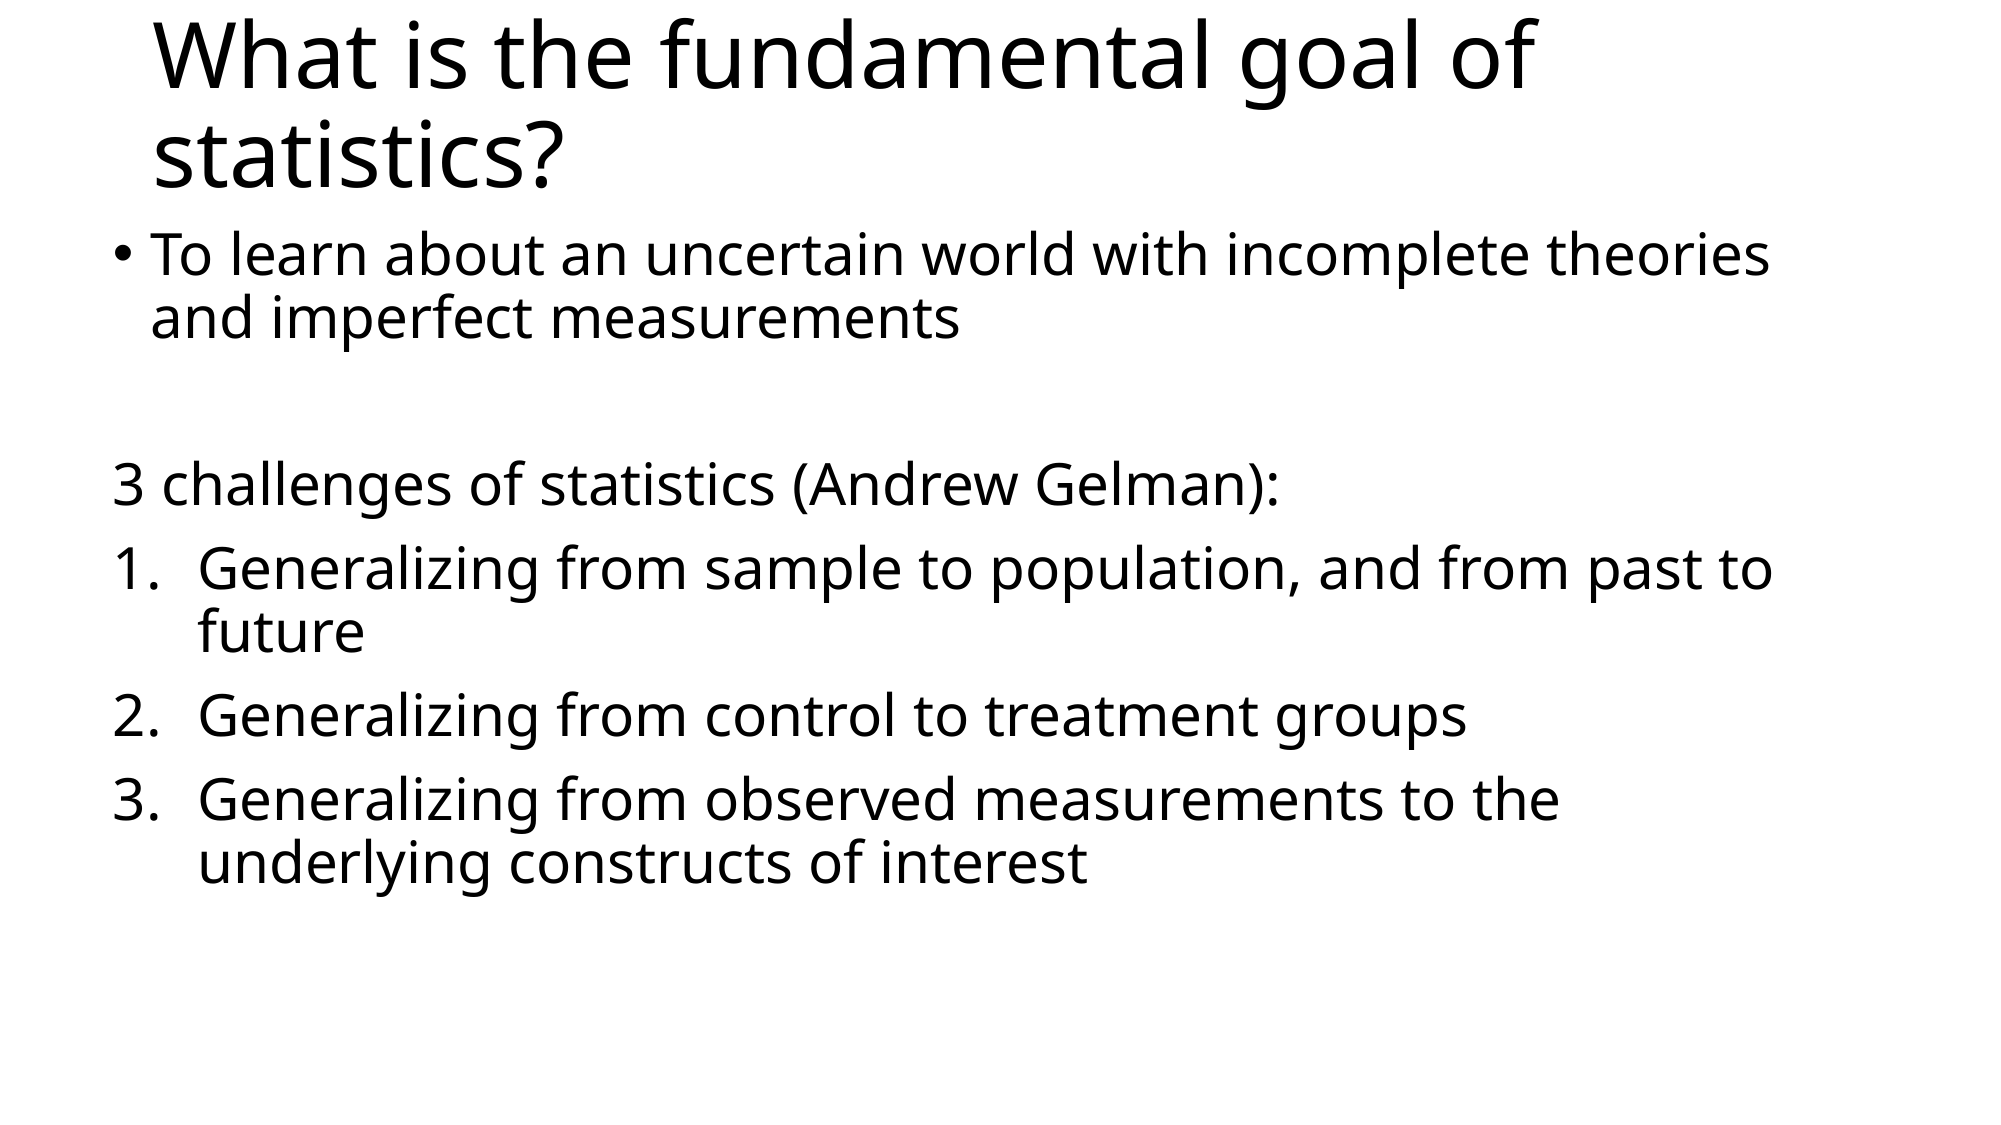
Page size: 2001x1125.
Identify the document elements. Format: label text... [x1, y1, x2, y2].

title What is the fundamental goal of statistics? [137, 0, 1863, 218]
list To learn about an uncertain world with incomplete theories and imperfect measurements 3 challenges of statistics (Andrew Gelman): Generalizing from sample to population, and from past to future Generalizing from control to treatment groups Generalizing from observed measurements to the underlying constructs of interest [97, 217, 1823, 932]
